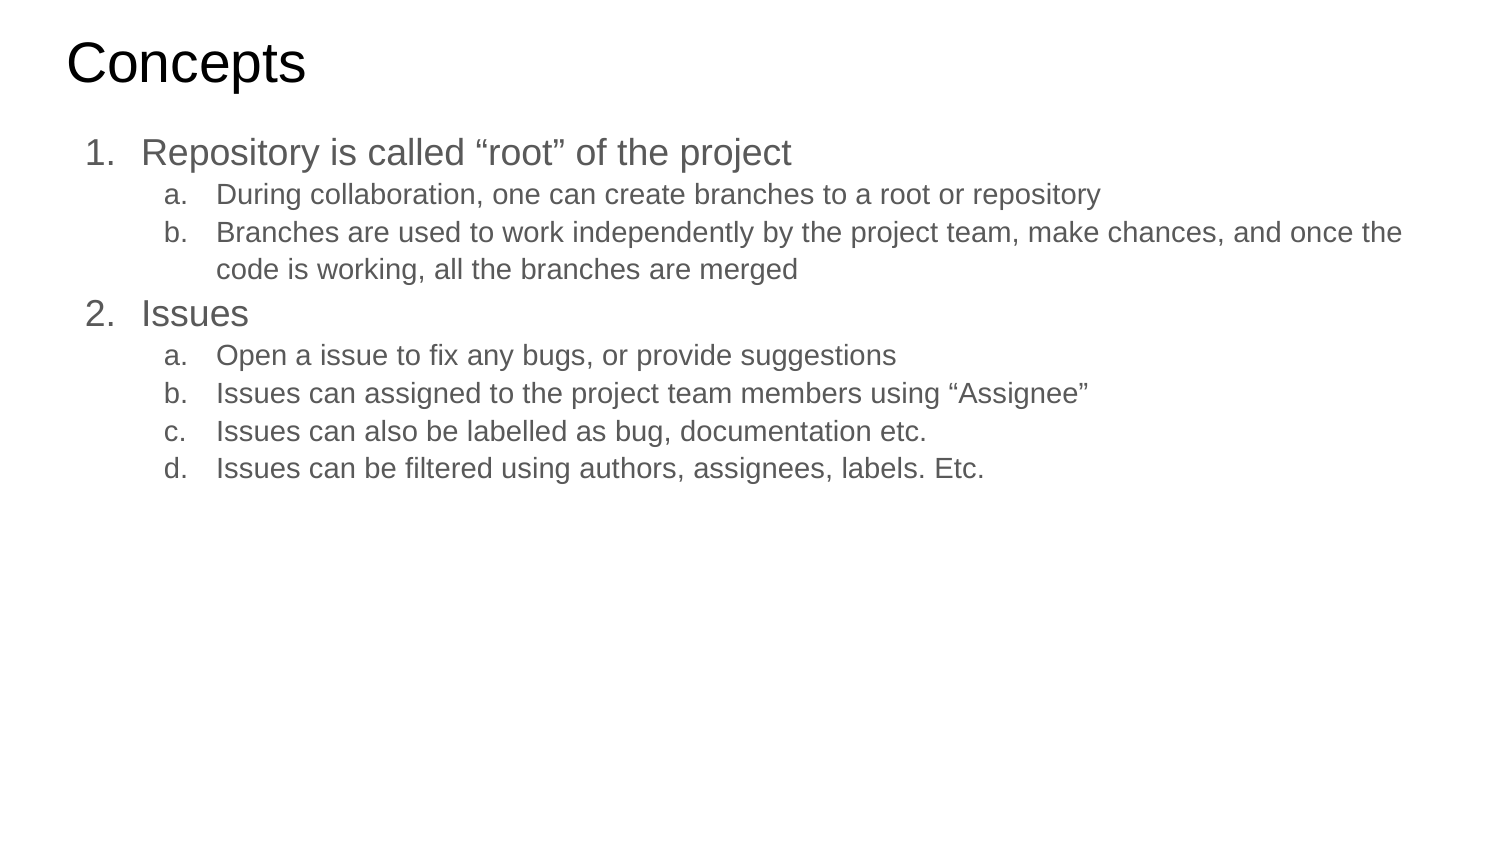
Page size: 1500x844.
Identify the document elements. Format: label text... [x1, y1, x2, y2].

list Repository is called “root” of the project During collaboration, one can create branches to a root or repository Branches are used to work independently by the project team, make chances, and once the code is working, all the branches are merged Issues Open a issue to fix any bugs, or provide suggestions Issues can assigned to the project team members using “Assignee” Issues can also be labelled as bug, documentation etc. Issues can be filtered using authors, assignees, labels. Etc. [51, 109, 1449, 819]
title Concepts [51, 15, 1449, 109]
